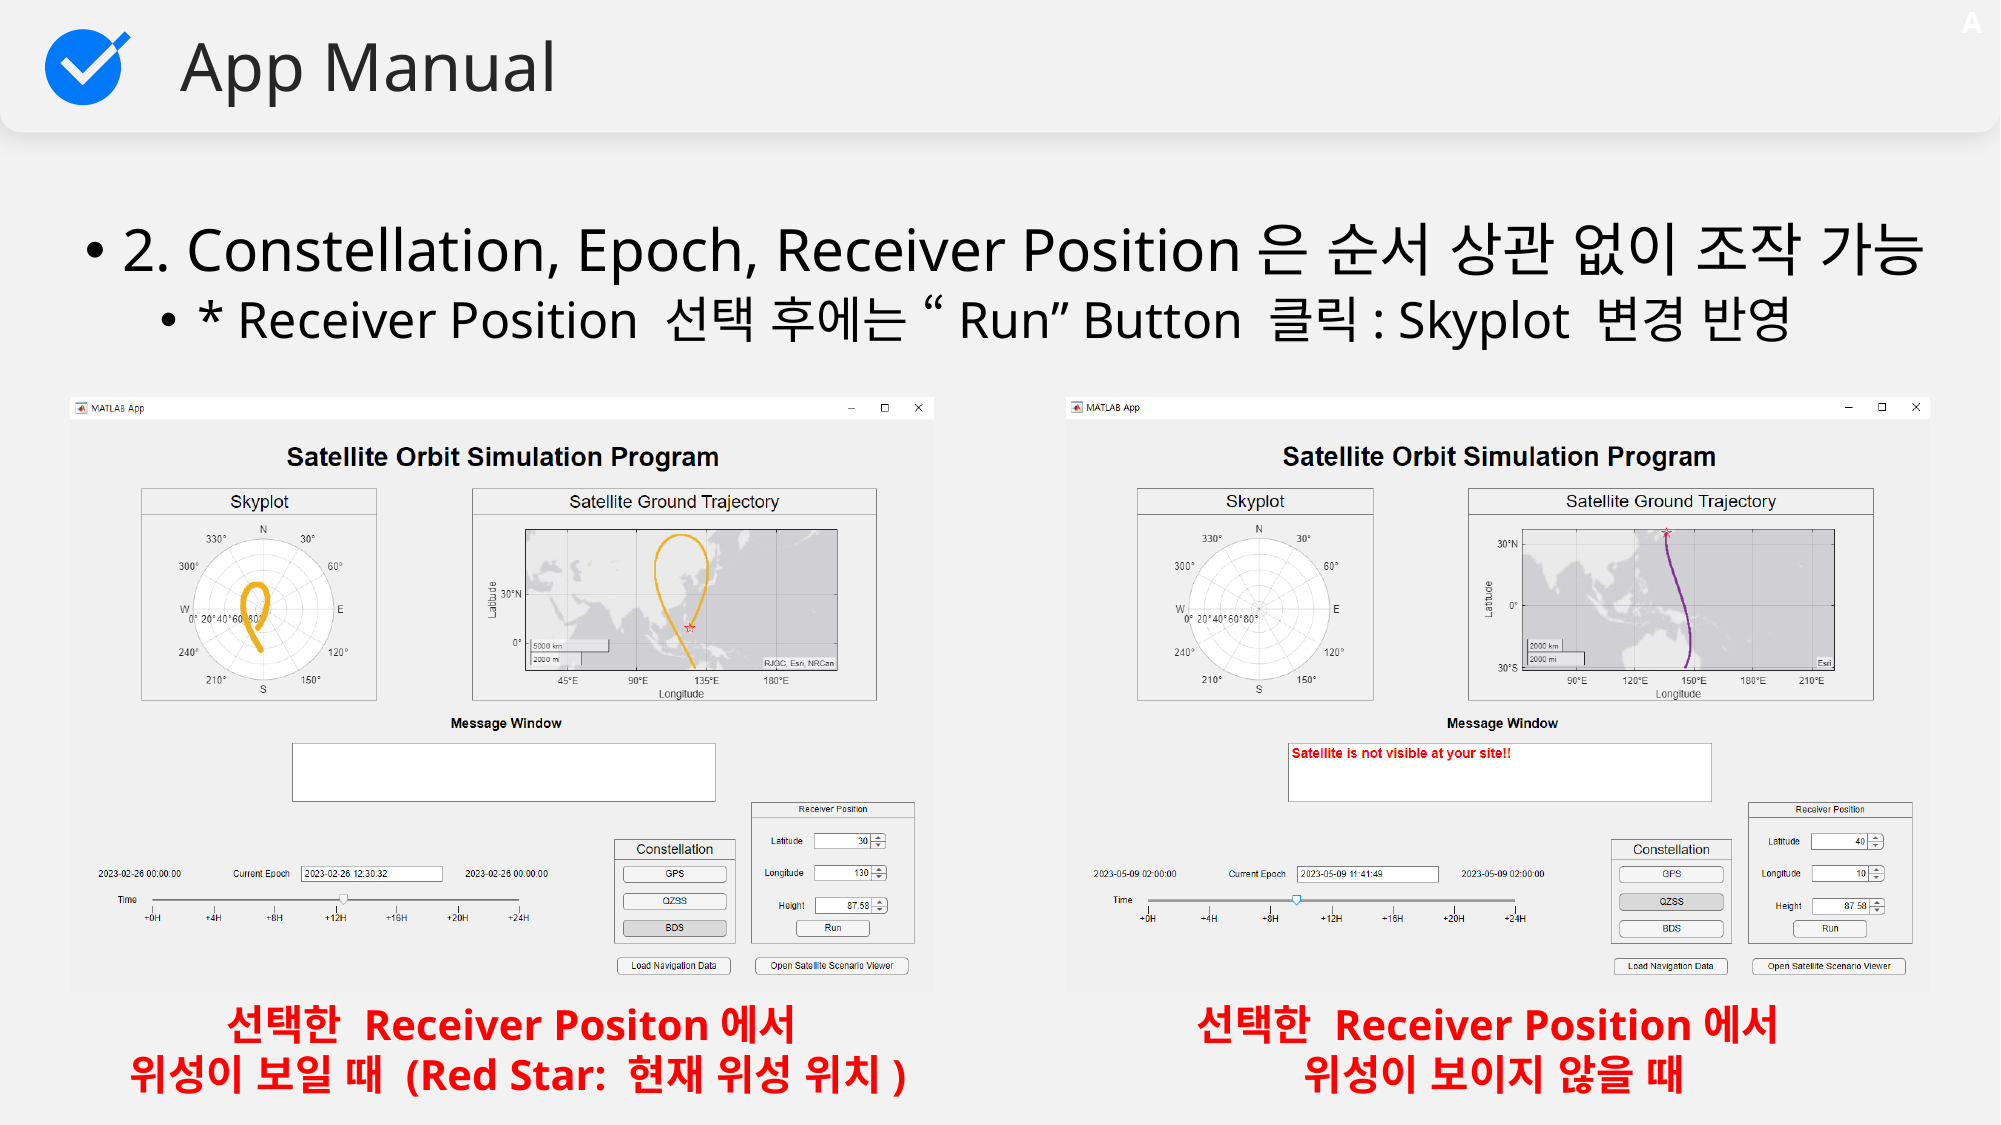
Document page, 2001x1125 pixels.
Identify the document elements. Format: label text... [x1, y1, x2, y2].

picture [69, 397, 934, 992]
text_box A [0, 0, 2000, 134]
text_box [45, 189, 1945, 1094]
text_box 2. Constellation, Epoch, Receiver Position은 순서 상관 없이 조작 가능 * Receiver Position 선택 후에는 “Run” Button 클릭: Skyplot 변경 반영 [69, 214, 1970, 1119]
text_box 선택한 Receiver Position에서 위성이 보이지 않을 때 [1058, 991, 1930, 1106]
text_box App Manual [166, 17, 1144, 113]
picture [1065, 397, 1930, 992]
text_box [45, 29, 131, 106]
text_box 선택한 Receiver Positon에서 위성이 보일 때 (Red Star: 현재 위성 위치) [82, 991, 954, 1106]
